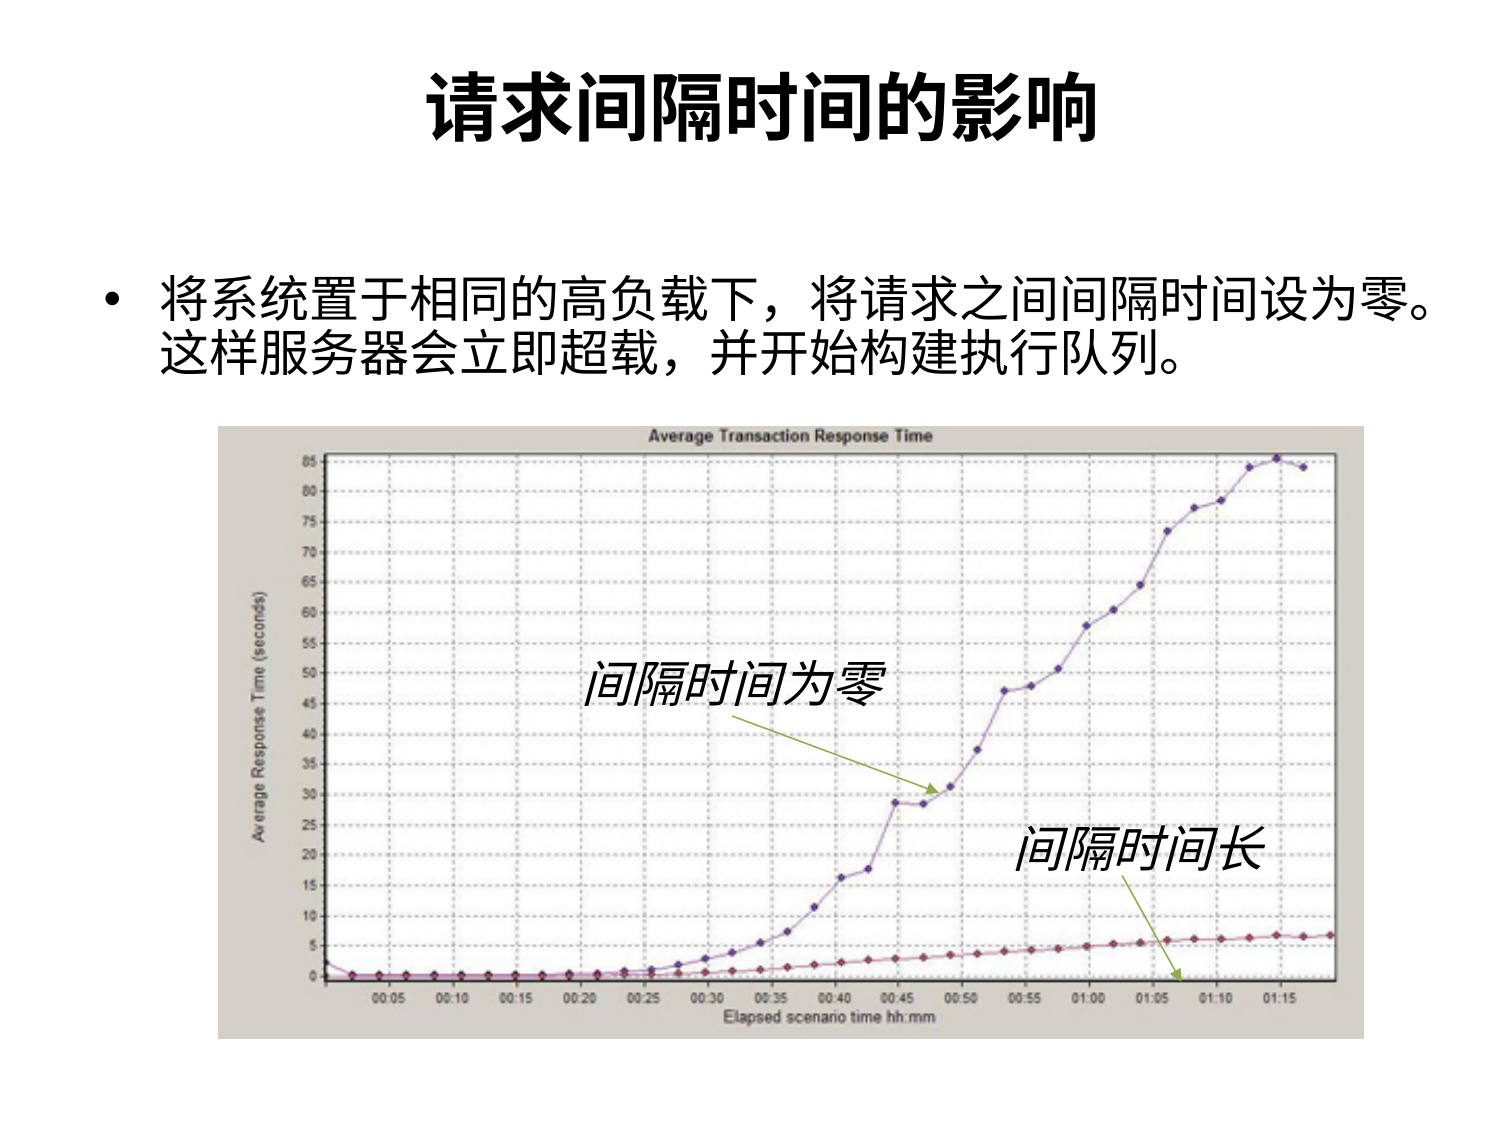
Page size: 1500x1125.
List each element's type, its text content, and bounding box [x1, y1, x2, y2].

title 请求间隔时间的影响 [135, 42, 1388, 169]
list 将系统置于相同的高负载下，将请求之间间隔时间设为零。这样服务器会立即超载，并开始构建执行队列。 [88, 267, 1430, 516]
picture [218, 426, 1364, 1039]
